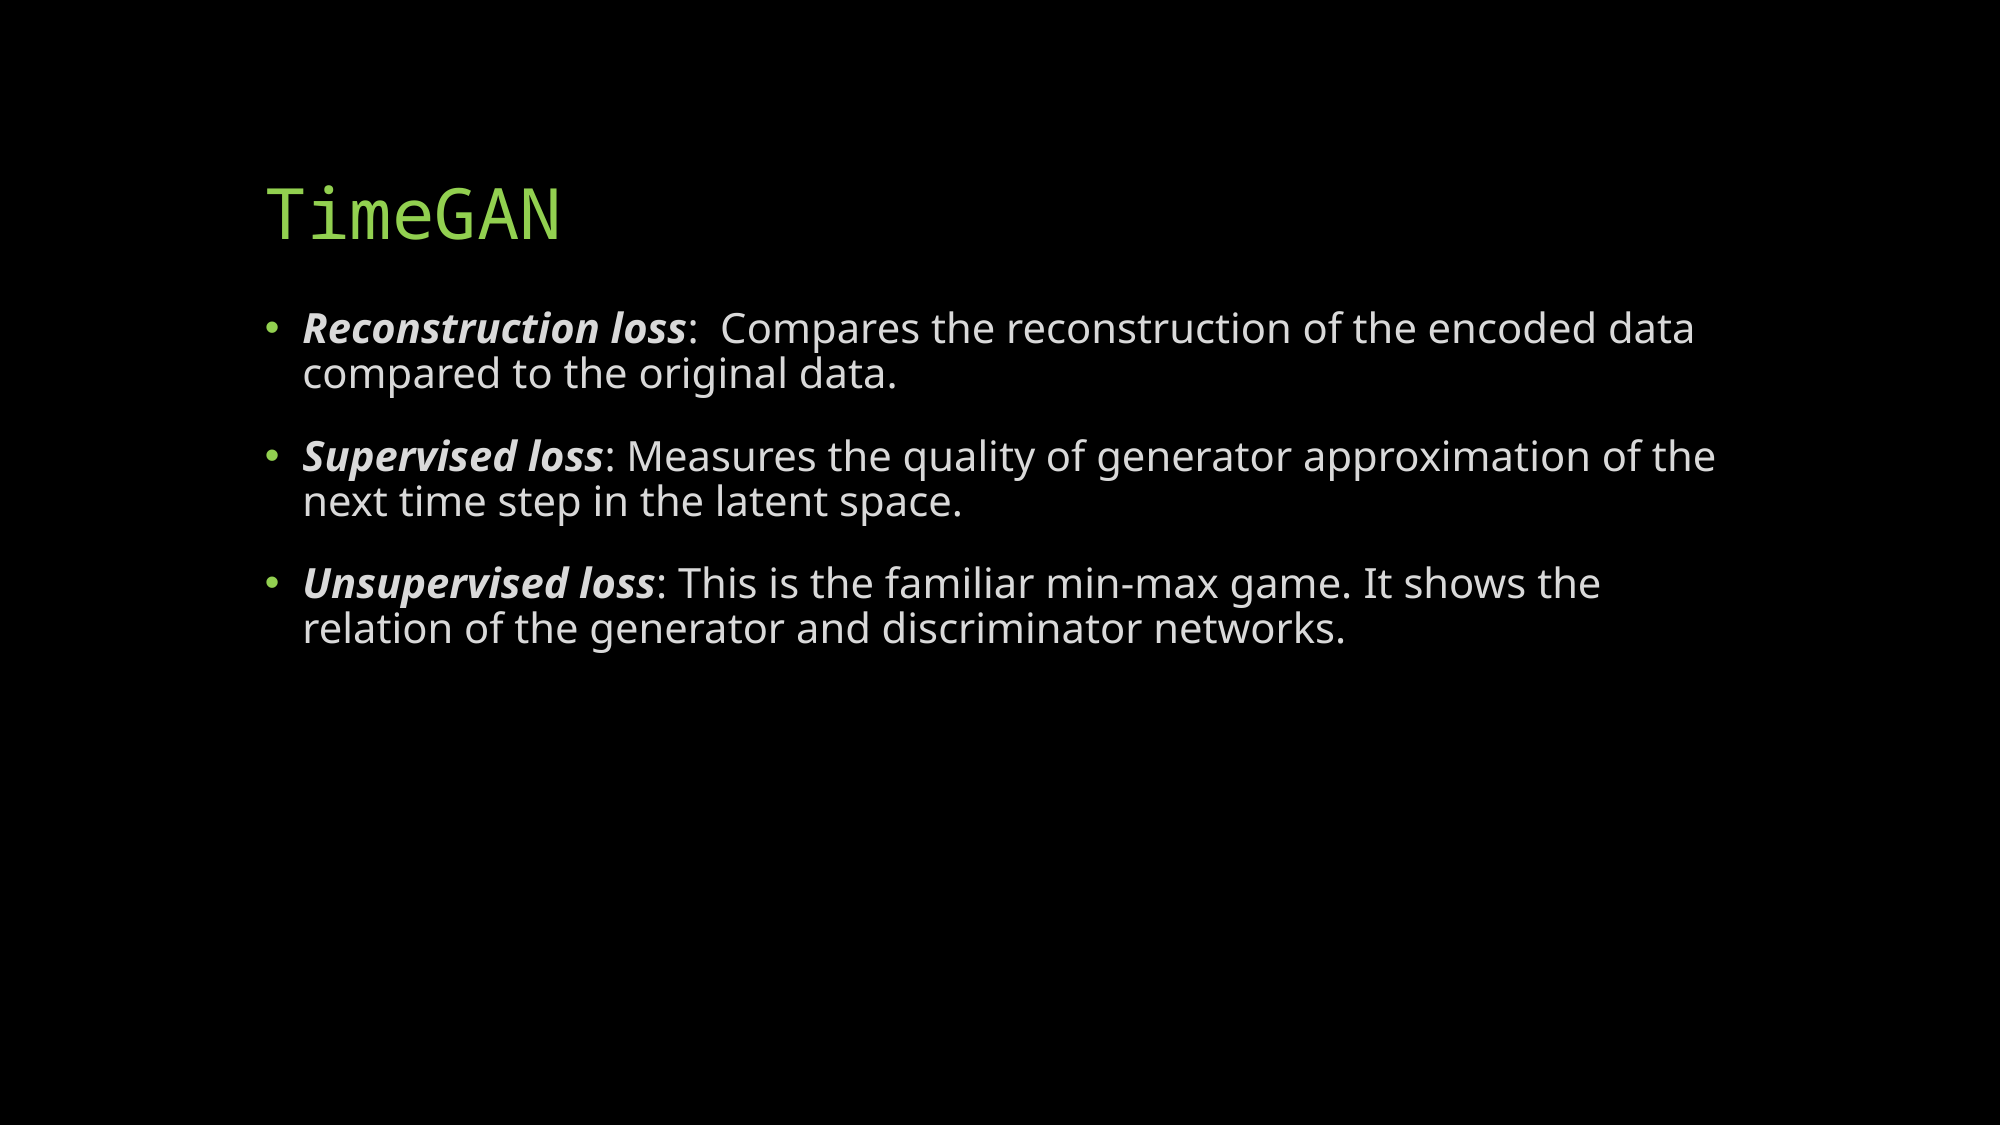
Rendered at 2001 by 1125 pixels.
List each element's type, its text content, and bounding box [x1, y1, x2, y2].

list Reconstruction loss: Compares the reconstruction of the encoded data compared to the original data. Supervised loss: Measures the quality of generator approximation of the next time step in the latent space. Unsupervised loss: This is the familiar min-max game. It shows the relation of the generator and discriminator networks. [249, 299, 1750, 1000]
title TimeGAN [249, 75, 1750, 263]
